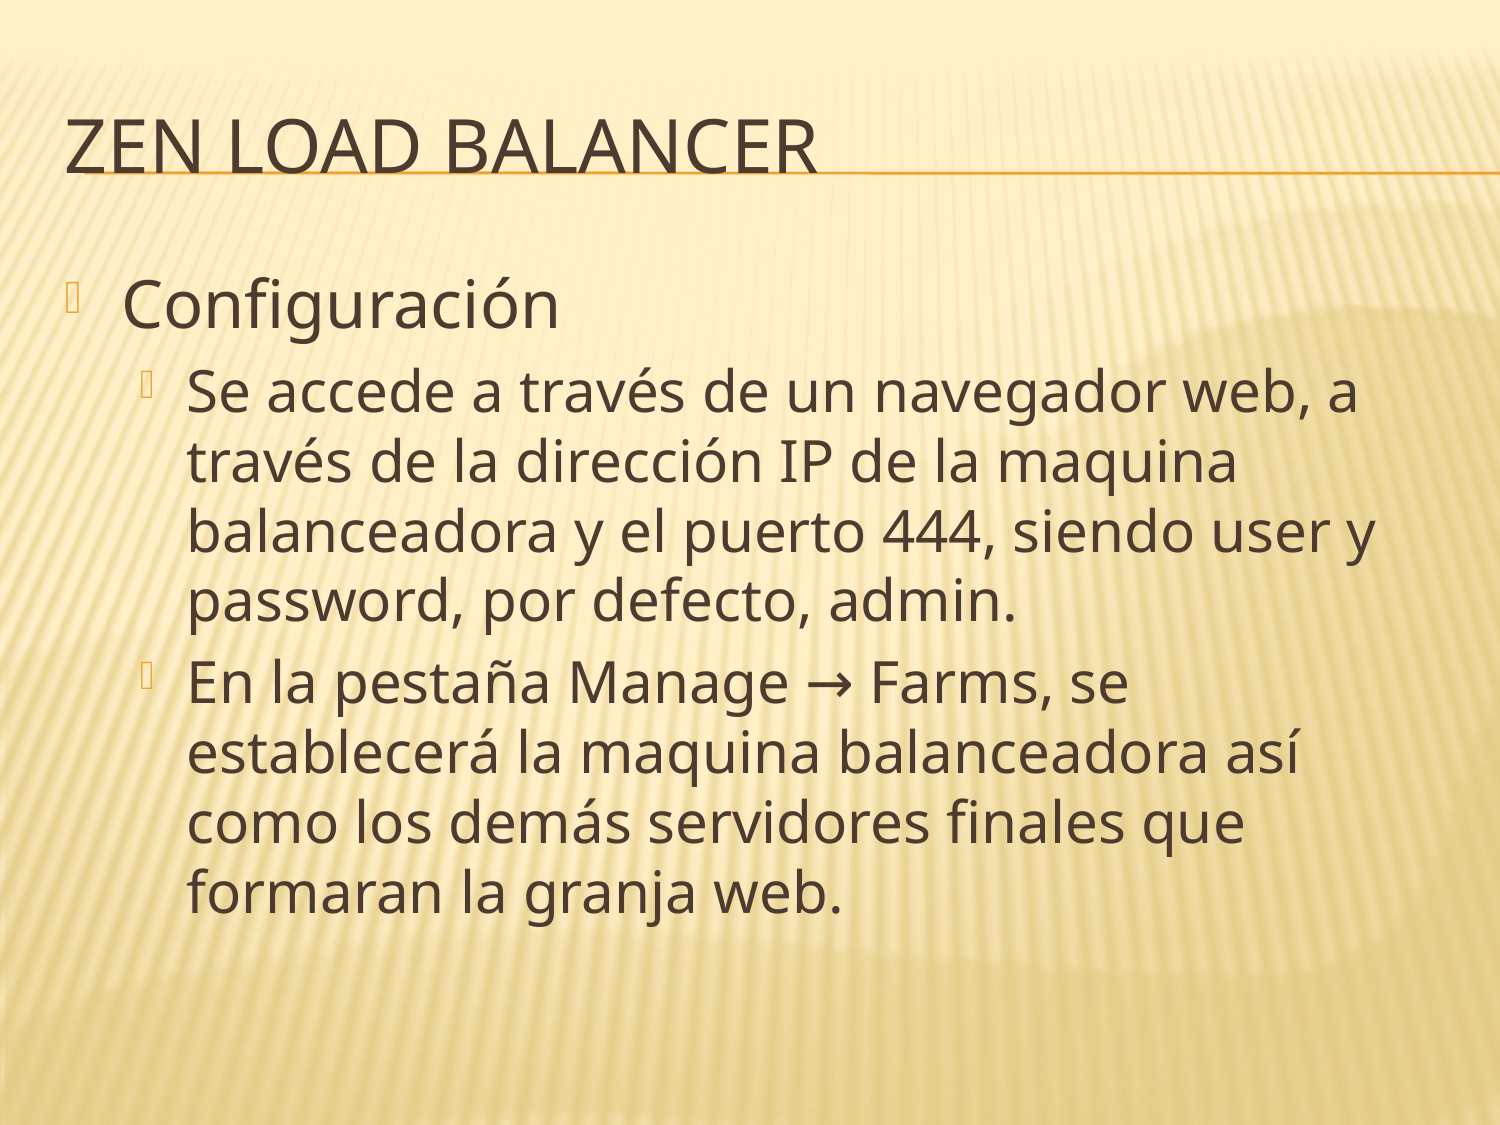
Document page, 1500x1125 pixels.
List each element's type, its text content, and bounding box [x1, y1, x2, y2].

list Configuración Se accede a través de un navegador web, a través de la dirección IP de la maquina balanceadora y el puerto 444, siendo user y password, por defecto, admin. En la pestaña Manage → Farms, se establecerá la maquina balanceadora así como los demás servidores finales que formaran la granja web. [50, 254, 1475, 998]
title Zen load balancer [50, 75, 1475, 213]
